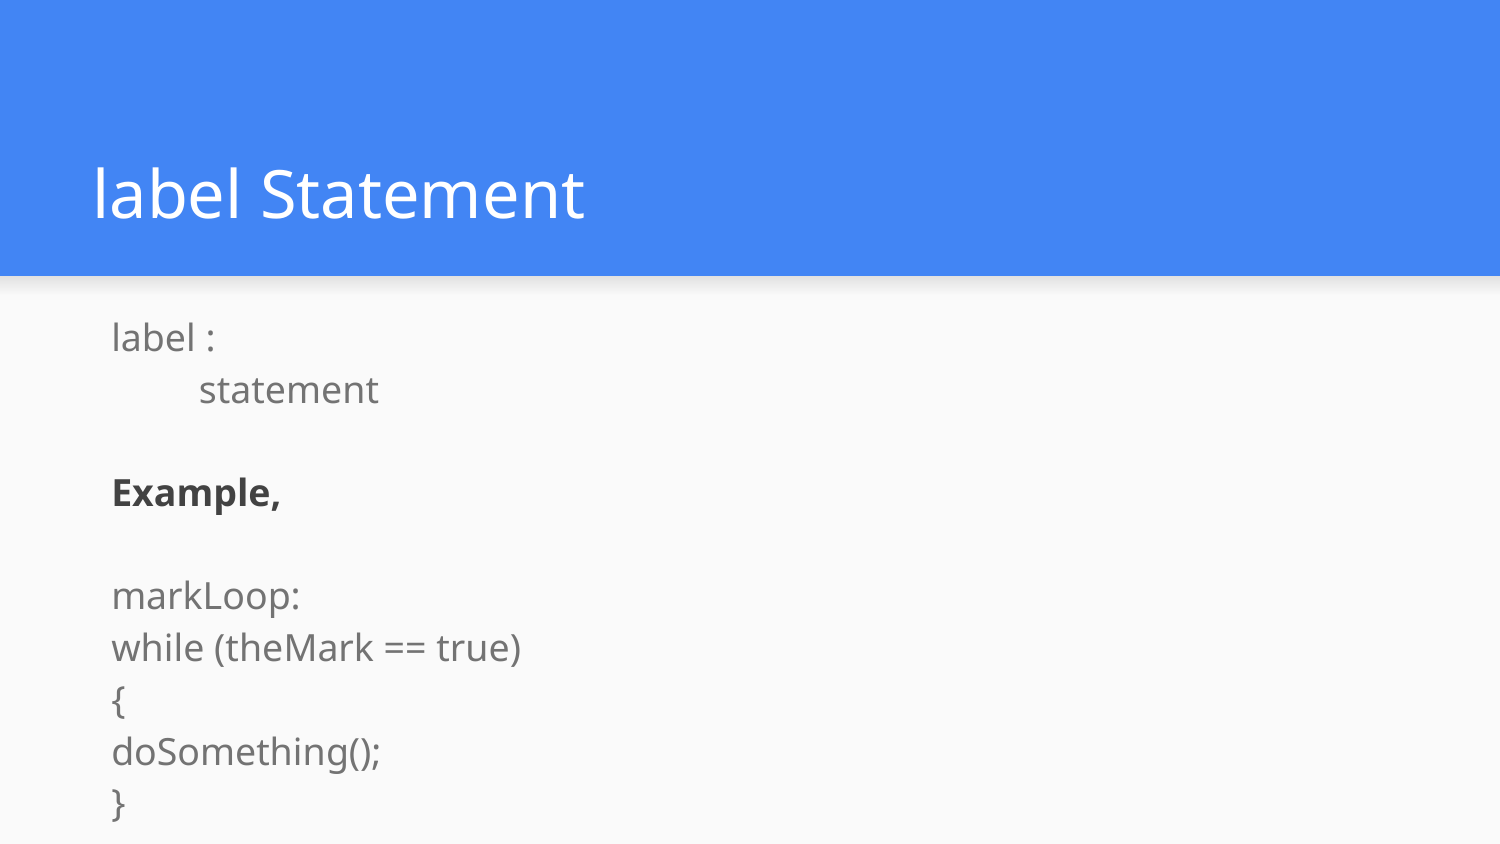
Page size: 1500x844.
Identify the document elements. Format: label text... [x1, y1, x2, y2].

title label Statement [77, 121, 1427, 248]
list label : statement Example, markLoop: while (theMark == true) { doSomething(); } [77, 292, 1427, 822]
